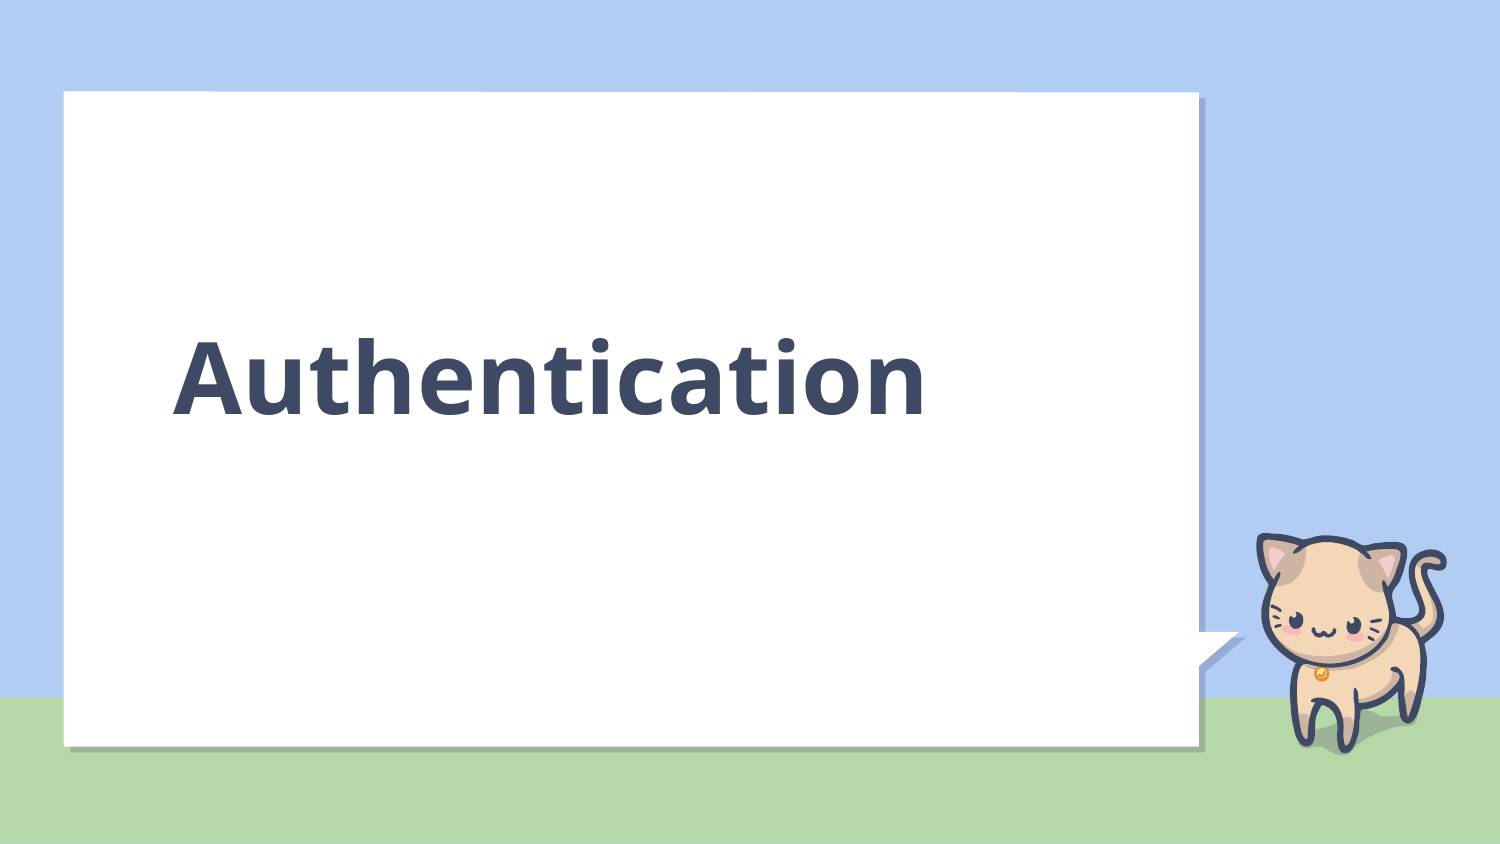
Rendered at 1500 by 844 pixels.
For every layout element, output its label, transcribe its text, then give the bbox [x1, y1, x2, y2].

title Authentication [158, 259, 1096, 450]
